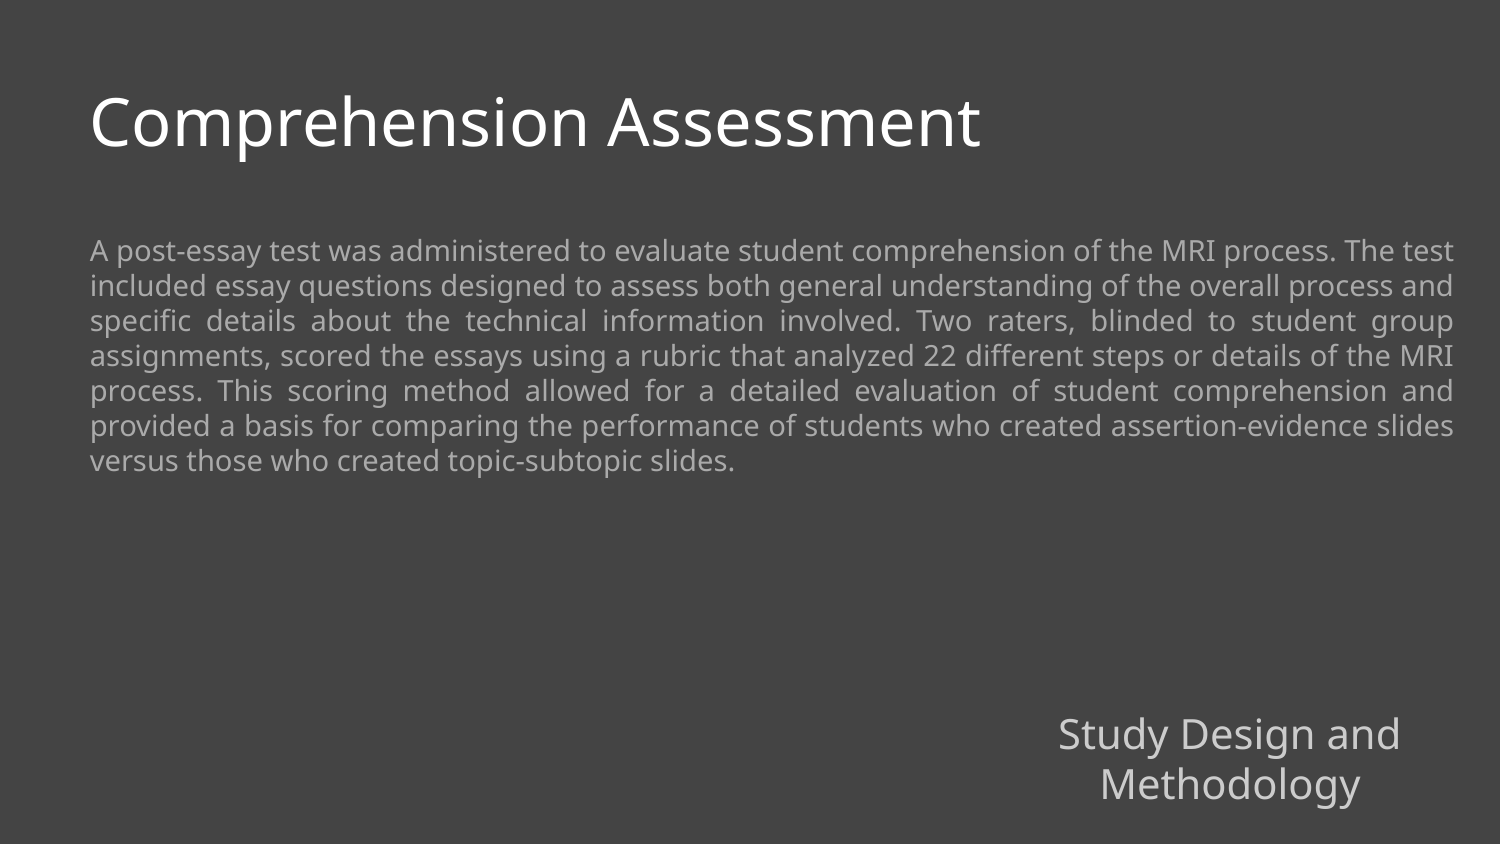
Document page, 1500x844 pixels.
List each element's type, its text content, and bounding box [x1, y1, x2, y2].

text_box Comprehension Assessment [74, 44, 1425, 195]
text_box Study Design and Methodology [929, 719, 1500, 795]
text_box A post-essay test was administered to evaluate student comprehension of the MRI process. The test included essay questions designed to assess both general understanding of the overall process and specific details about the technical information involved. Two raters, blinded to student group assignments, scored the essays using a rubric that analyzed 22 different steps or details of the MRI process. This scoring method allowed for a detailed evaluation of student comprehension and provided a basis for comparing the performance of students who created assertion-evidence slides versus those who created topic-subtopic slides. [74, 224, 1470, 765]
